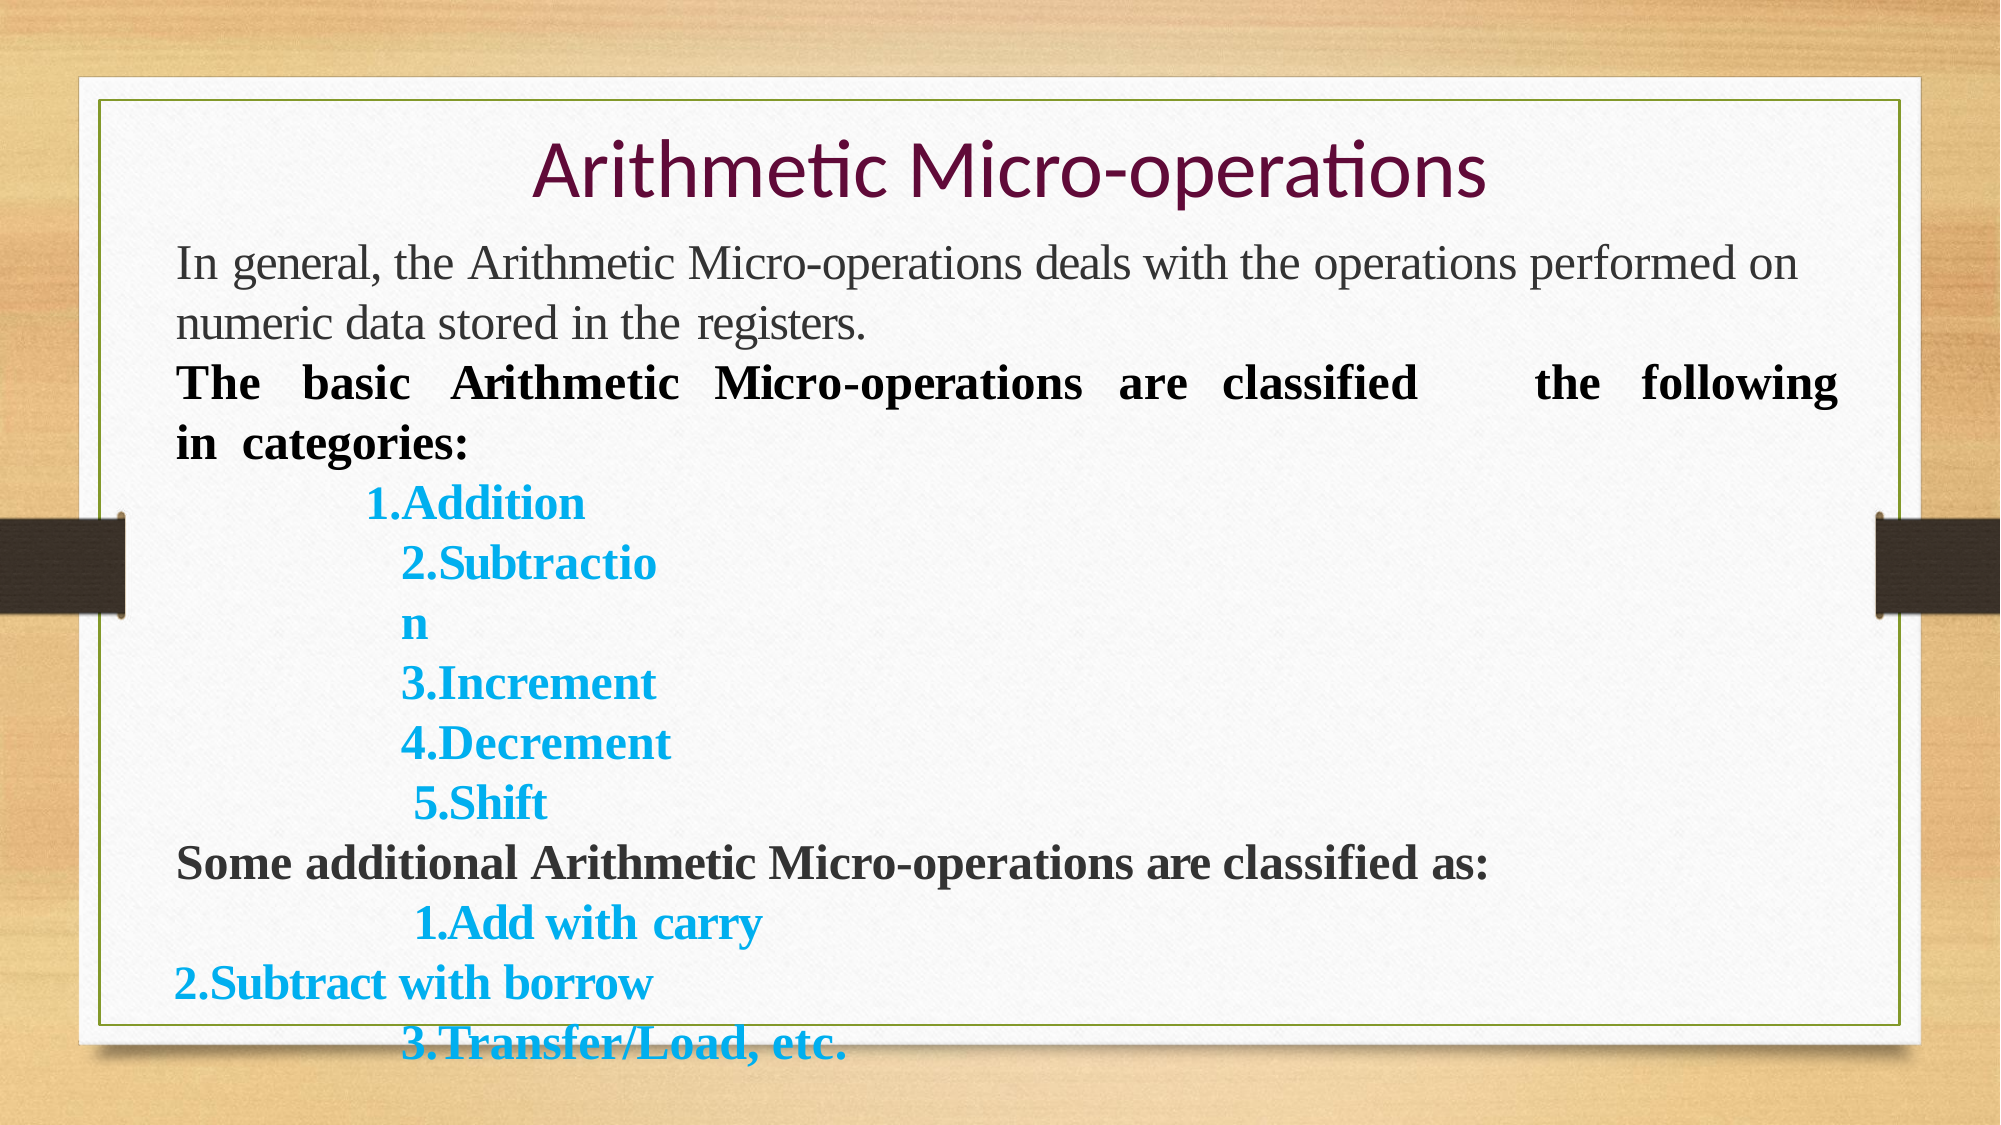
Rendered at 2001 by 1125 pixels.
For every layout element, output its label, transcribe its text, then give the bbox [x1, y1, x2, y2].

title Arithmetic Micro-operations [530, 112, 1638, 303]
text_box In general, the Arithmetic Micro-operations deals with the operations performed on numeric data stored in the registers. [173, 227, 1840, 350]
picture [0, 0, 2000, 1125]
text_box The basic Arithmetic Micro-operations are classified in categories: Addition 2.Subtraction 3.Increment 4.Decrement 5.Shift Some additional Arithmetic Micro-operations are classified as: 1.Add with carry Subtract with borrow 3.Transfer/Load, etc. [173, 347, 1499, 1070]
text_box the following [1532, 347, 1840, 410]
